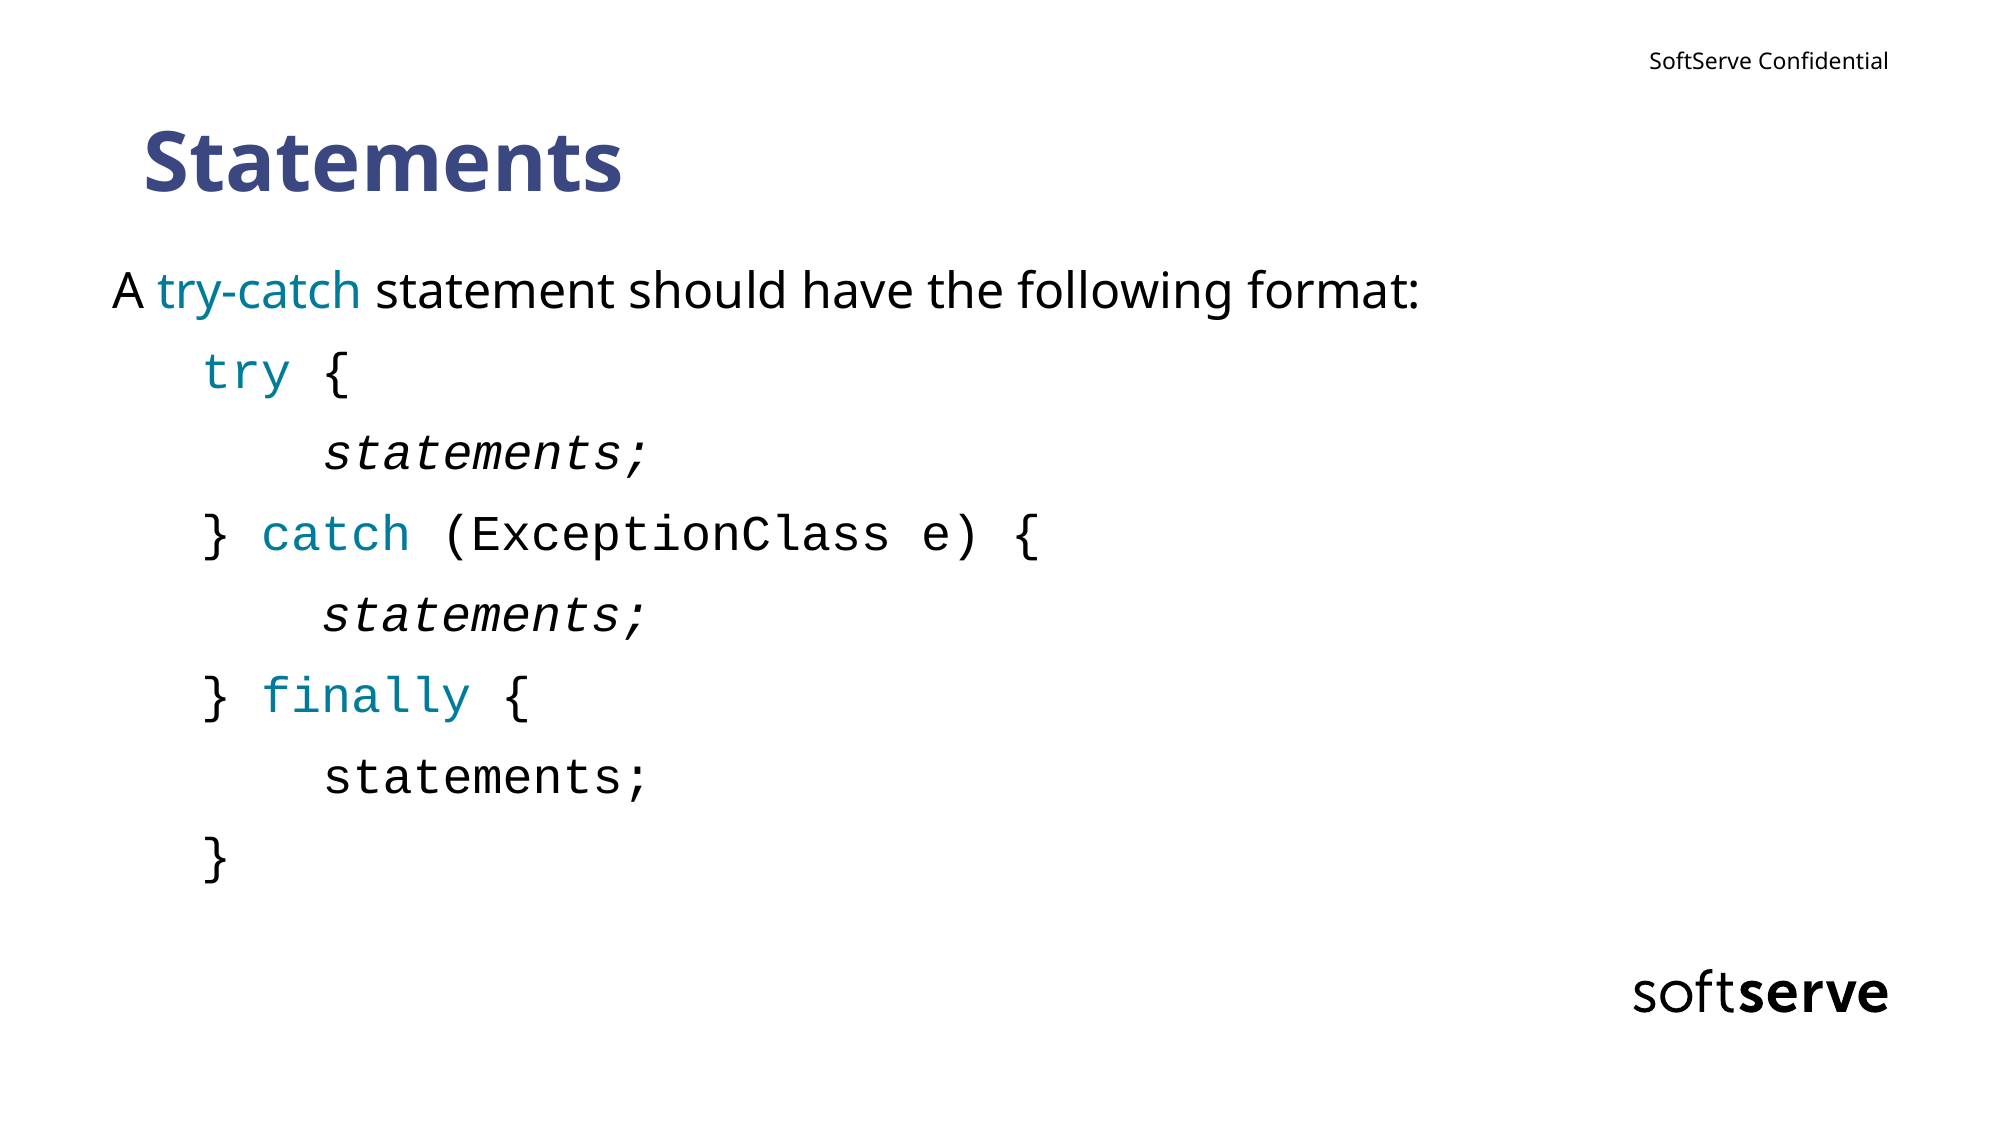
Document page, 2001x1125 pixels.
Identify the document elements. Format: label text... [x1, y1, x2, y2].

list A try-catch statement should have the following format: try { statements; } catch (ExceptionClass e) { statements; } finally { statements; } [112, 250, 1923, 963]
title Statements [143, 112, 1888, 221]
